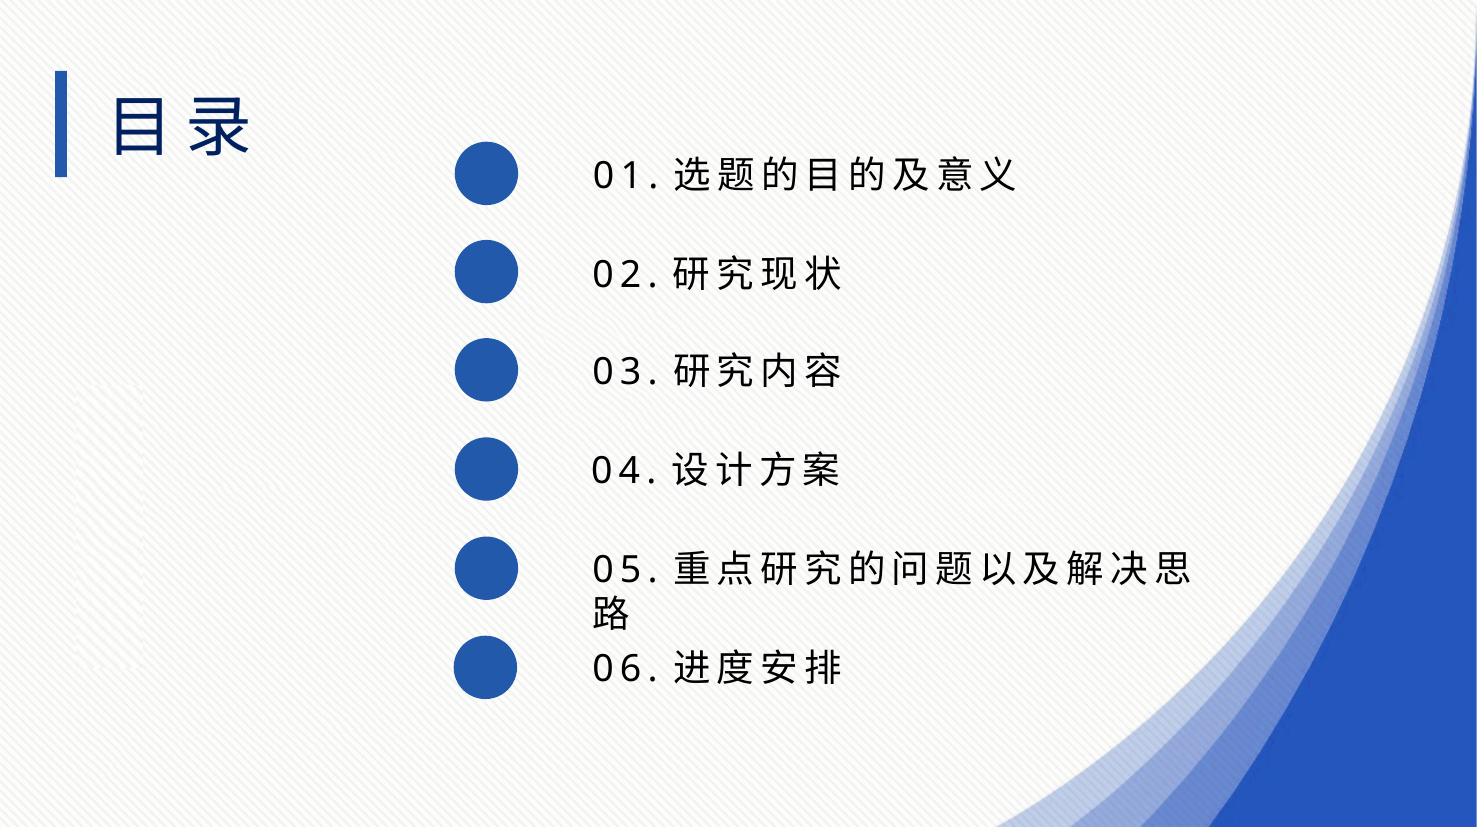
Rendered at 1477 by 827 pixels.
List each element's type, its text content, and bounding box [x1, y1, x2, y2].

text_box 05.重点研究的问题以及解决思路 [581, 539, 1247, 641]
text_box 02.研究现状 [581, 244, 853, 301]
text_box [452, 139, 521, 208]
text_box [451, 633, 520, 702]
text_box [452, 435, 521, 503]
text_box 目录 [95, 77, 264, 169]
text_box 03.研究内容 [581, 341, 987, 398]
text_box [452, 335, 521, 404]
text_box 04.设计方案 [579, 440, 852, 497]
text_box 01.选题的目的及意义 [581, 145, 1029, 202]
text_box [452, 534, 521, 603]
text_box [53, 69, 69, 179]
text_box 06.进度安排 [581, 638, 1058, 695]
picture [0, 0, 1477, 827]
text_box [452, 237, 521, 306]
